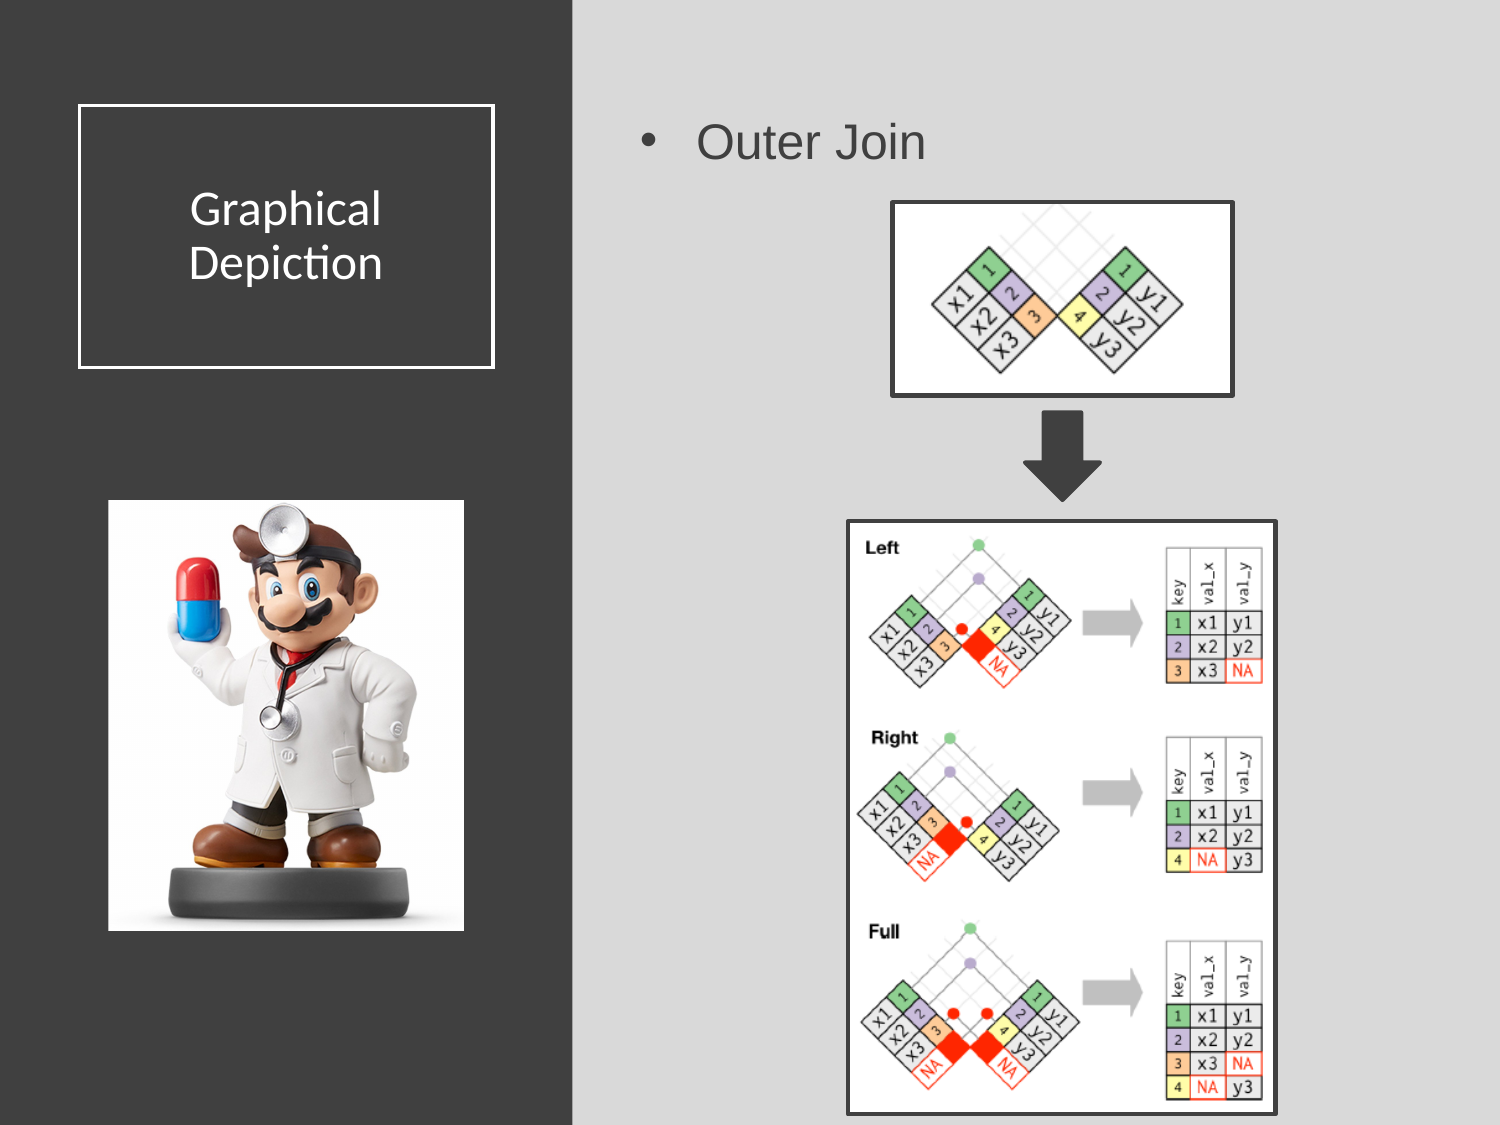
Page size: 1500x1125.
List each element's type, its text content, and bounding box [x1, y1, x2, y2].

picture [107, 499, 465, 931]
text_box [0, 0, 573, 1125]
picture [849, 523, 1274, 1113]
text_box Outer Join [624, 101, 1500, 297]
title Graphical Depiction [78, 105, 494, 368]
text_box [1023, 410, 1102, 503]
picture [894, 204, 1231, 394]
